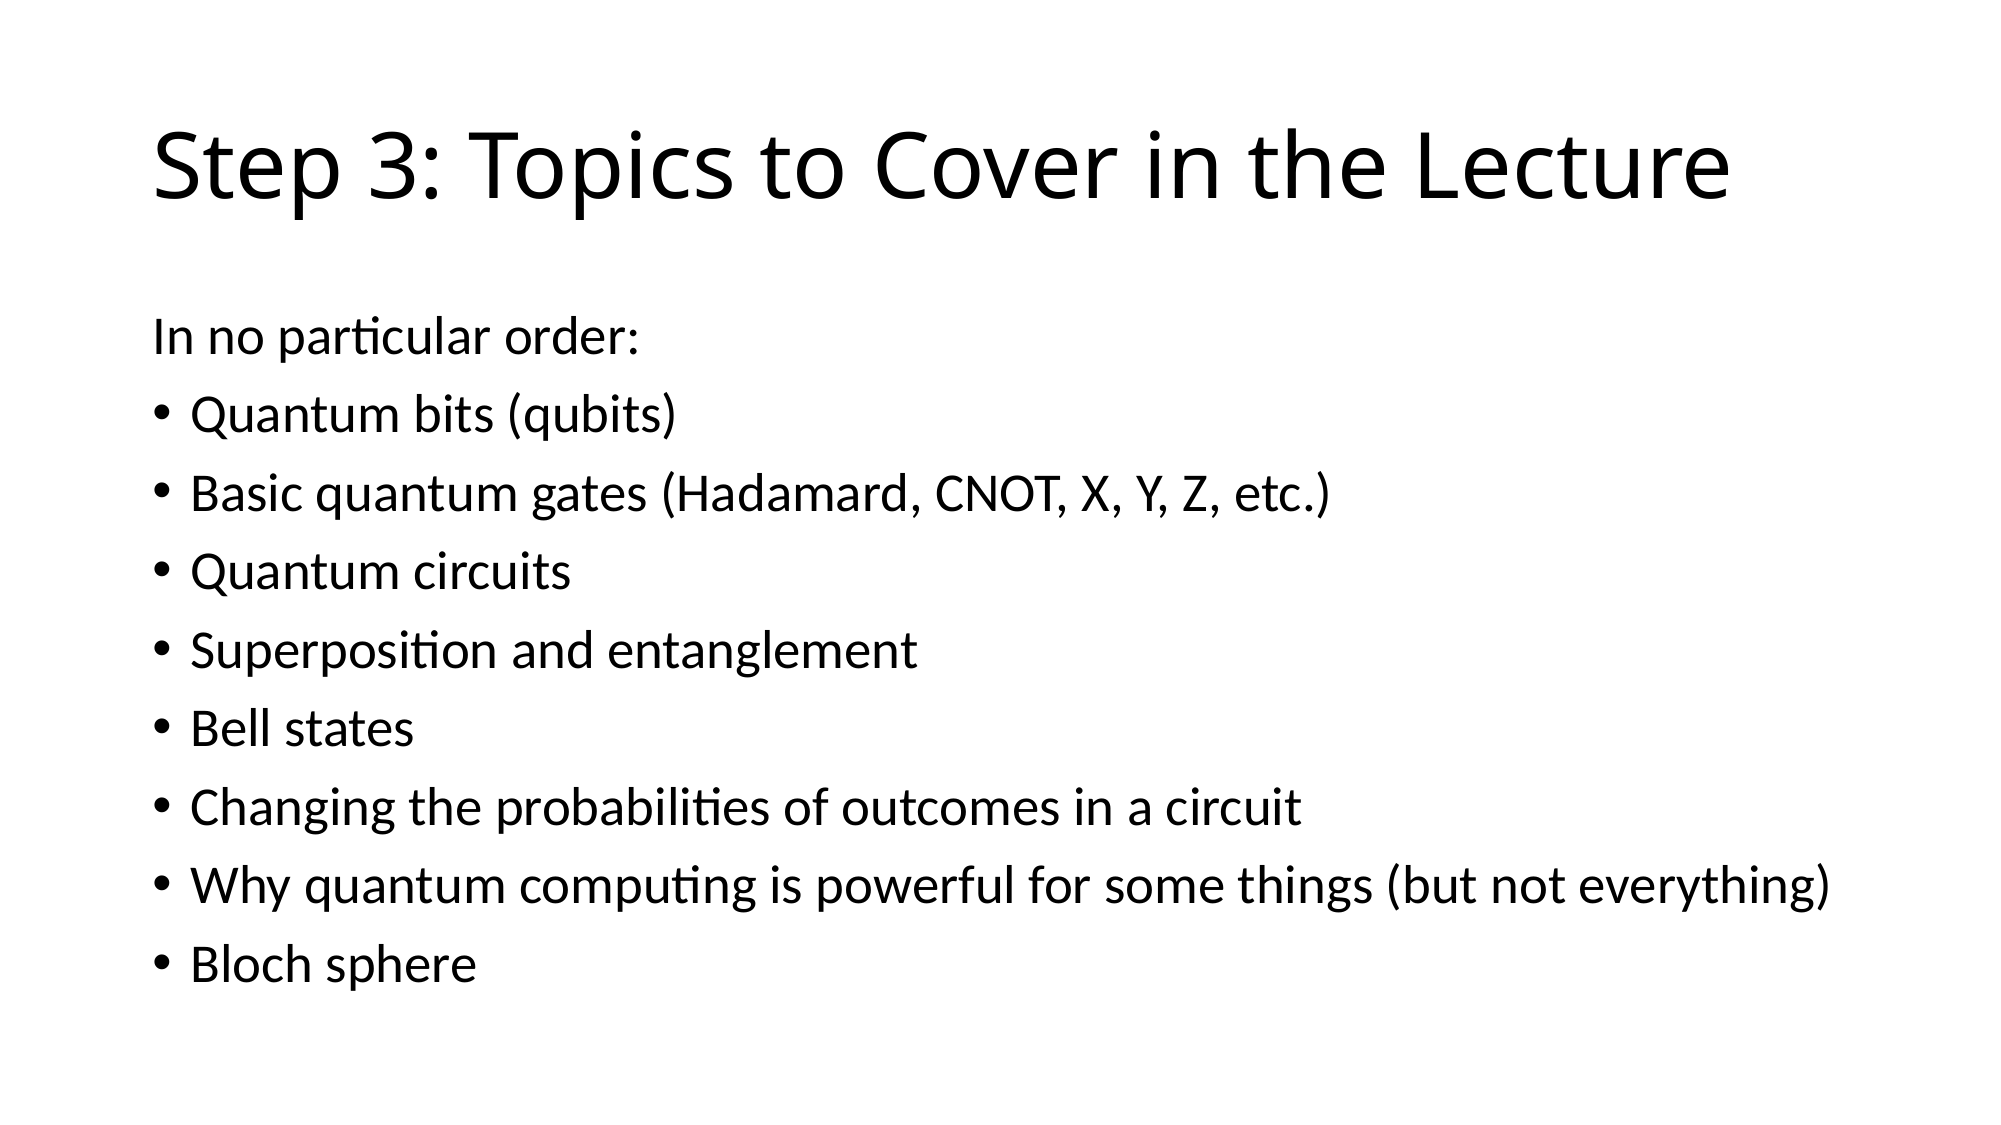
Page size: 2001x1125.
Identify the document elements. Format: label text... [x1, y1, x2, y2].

title Step 3: Topics to Cover in the Lecture [137, 59, 1863, 278]
list In no particular order: Quantum bits (qubits) Basic quantum gates (Hadamard, CNOT, X, Y, Z, etc.) Quantum circuits Superposition and entanglement Bell states Changing the probabilities of outcomes in a circuit Why quantum computing is powerful for some things (but not everything) Bloch sphere [137, 299, 1863, 1014]
